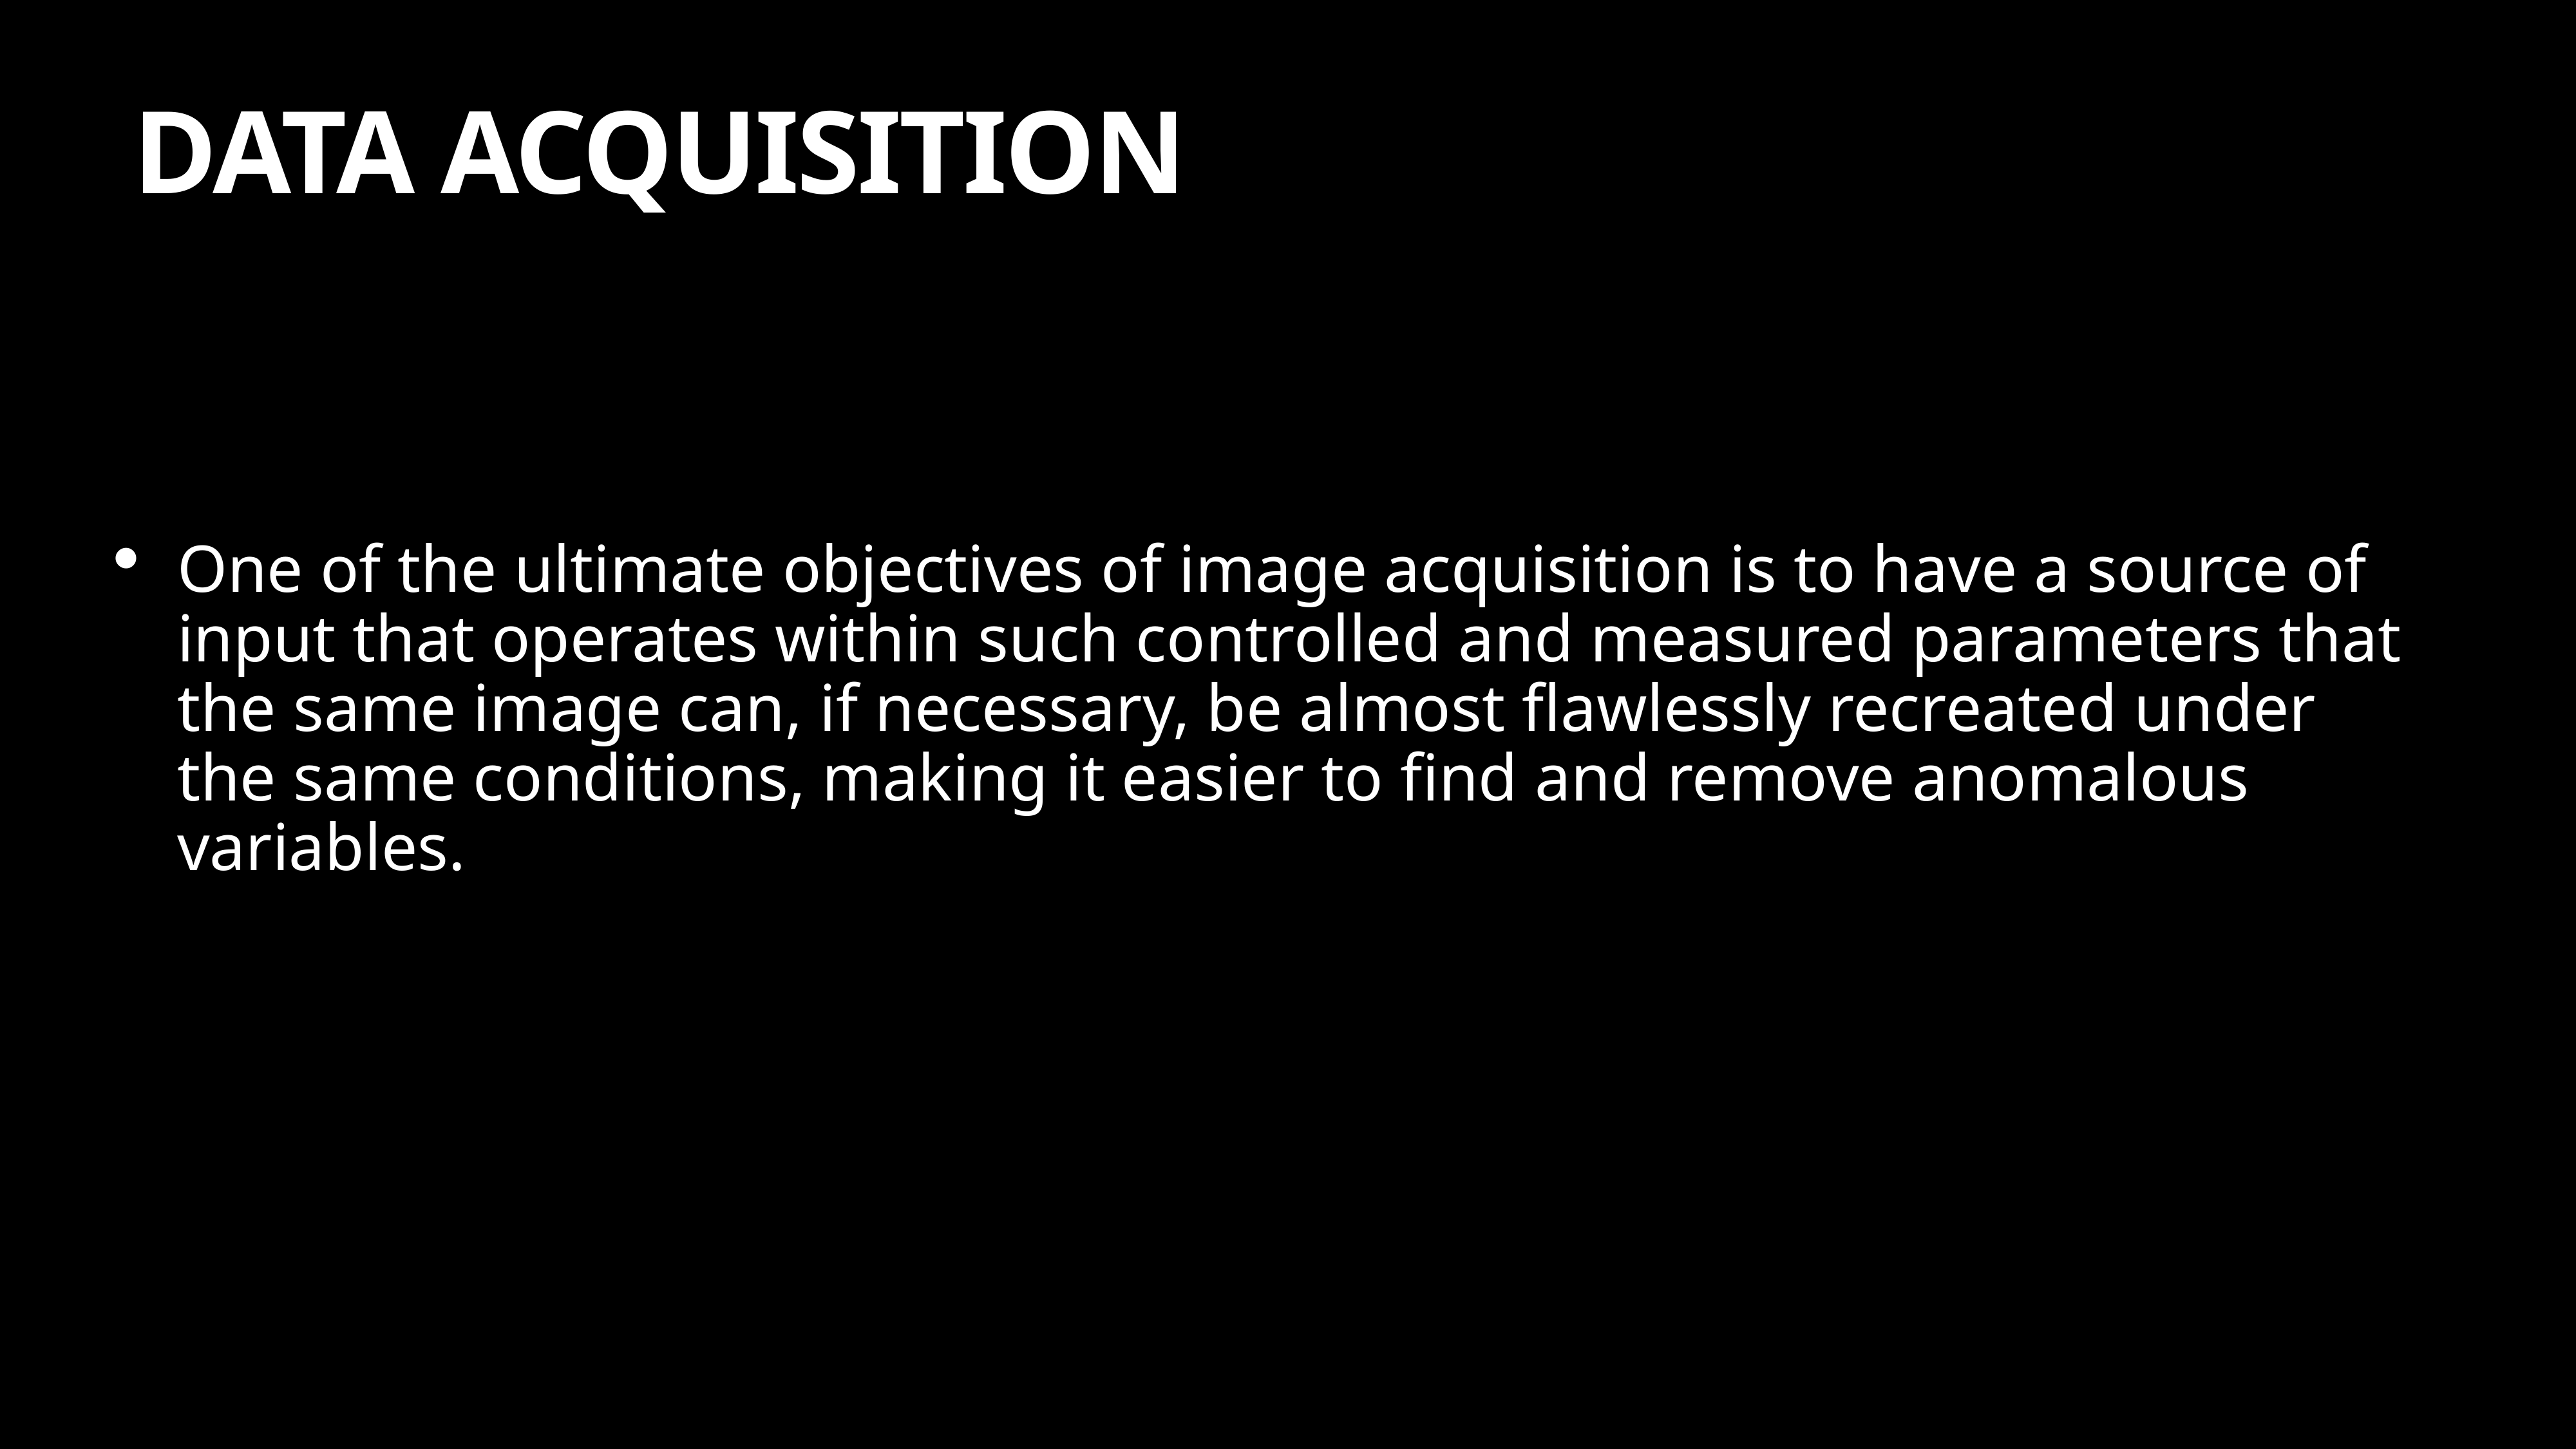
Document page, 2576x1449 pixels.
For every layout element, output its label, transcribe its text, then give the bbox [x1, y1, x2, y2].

title DATA ACQUISITION [127, 100, 2449, 252]
list One of the ultimate objectives of image acquisition is to have a source of input that operates within such controlled and measured parameters that the same image can, if necessary, be almost flawlessly recreated under the same conditions, making it easier to find and remove anomalous variables. [107, 531, 2429, 1405]
